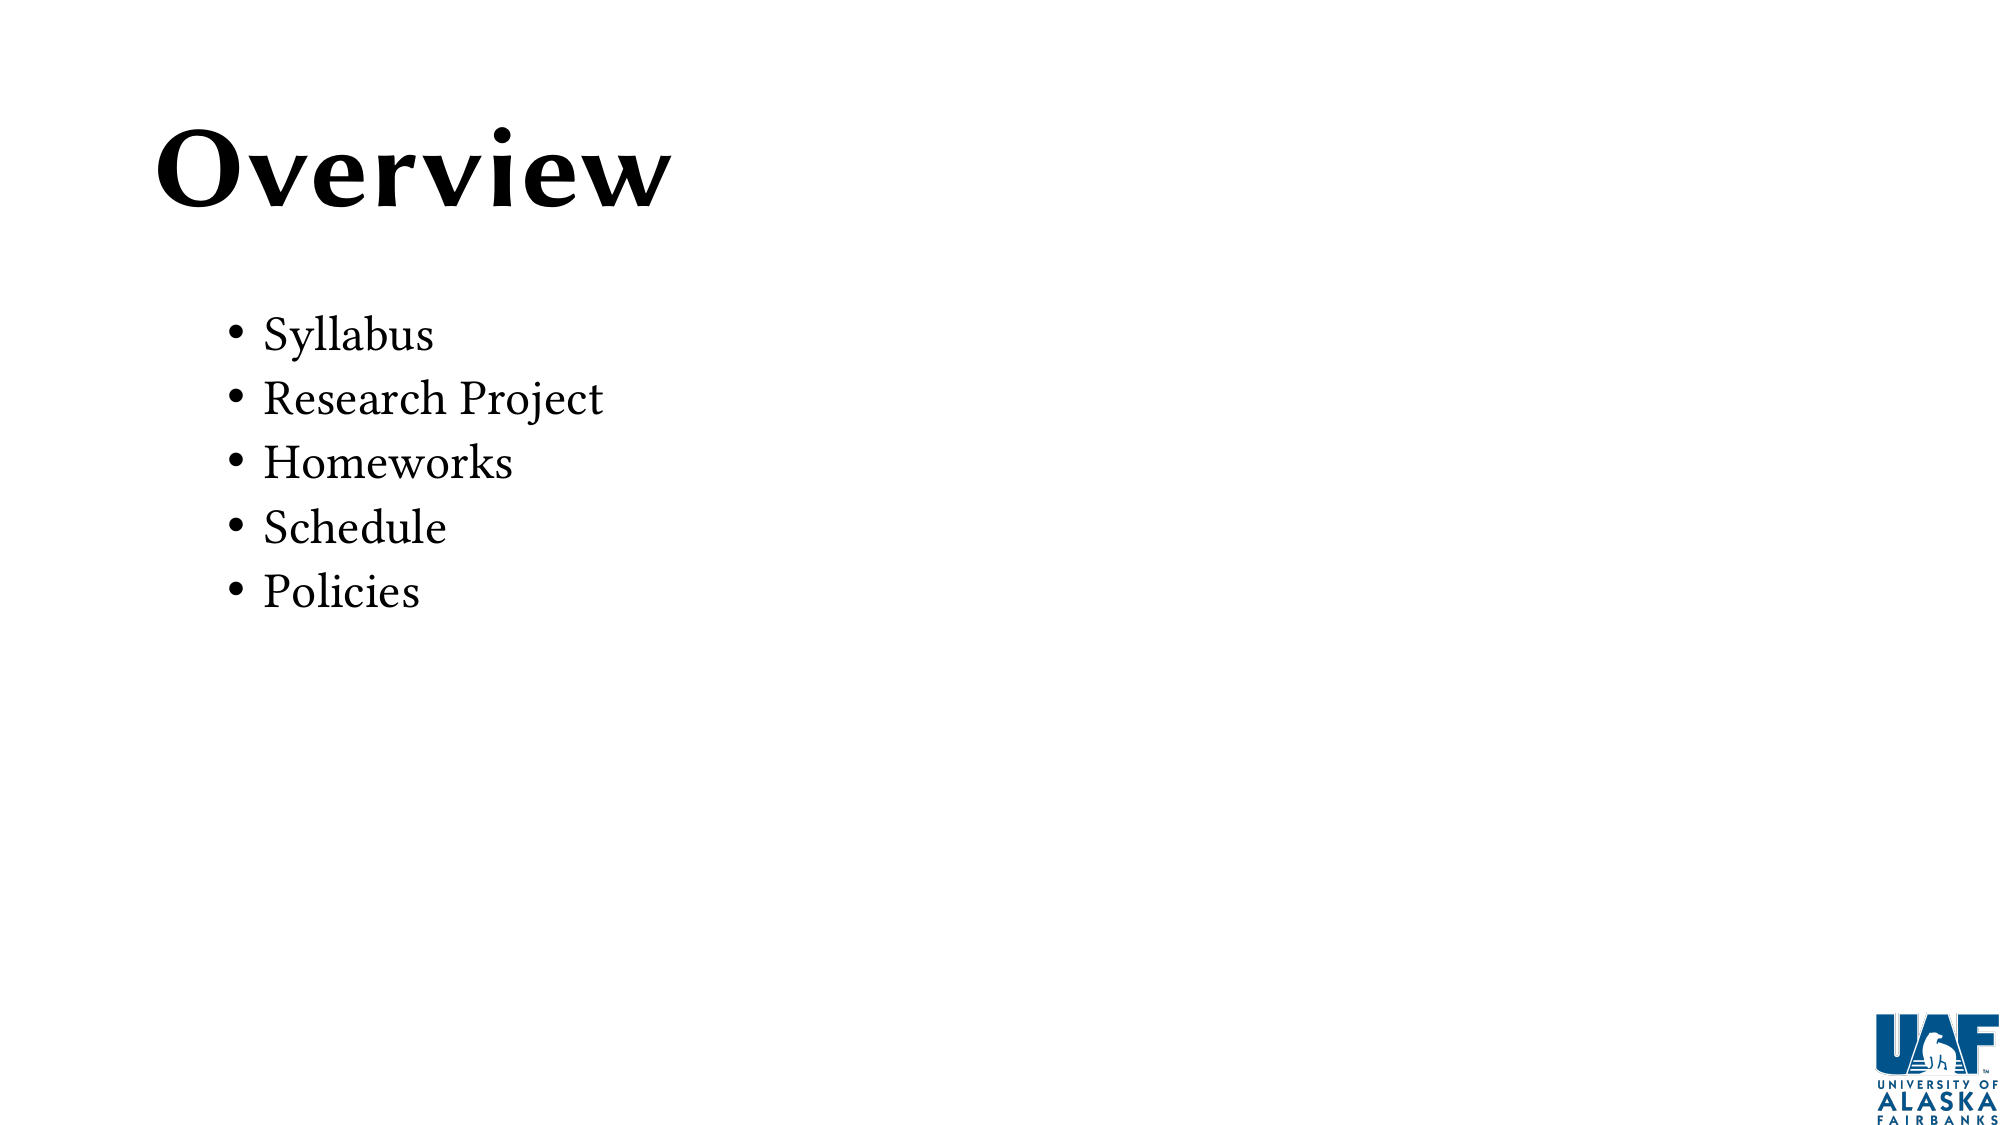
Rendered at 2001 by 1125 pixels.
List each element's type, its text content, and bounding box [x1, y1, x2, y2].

list Syllabus Research Project Homeworks Schedule Policies [137, 299, 1863, 1014]
title Overview [137, 59, 1863, 278]
picture [1875, 1013, 2000, 1125]
